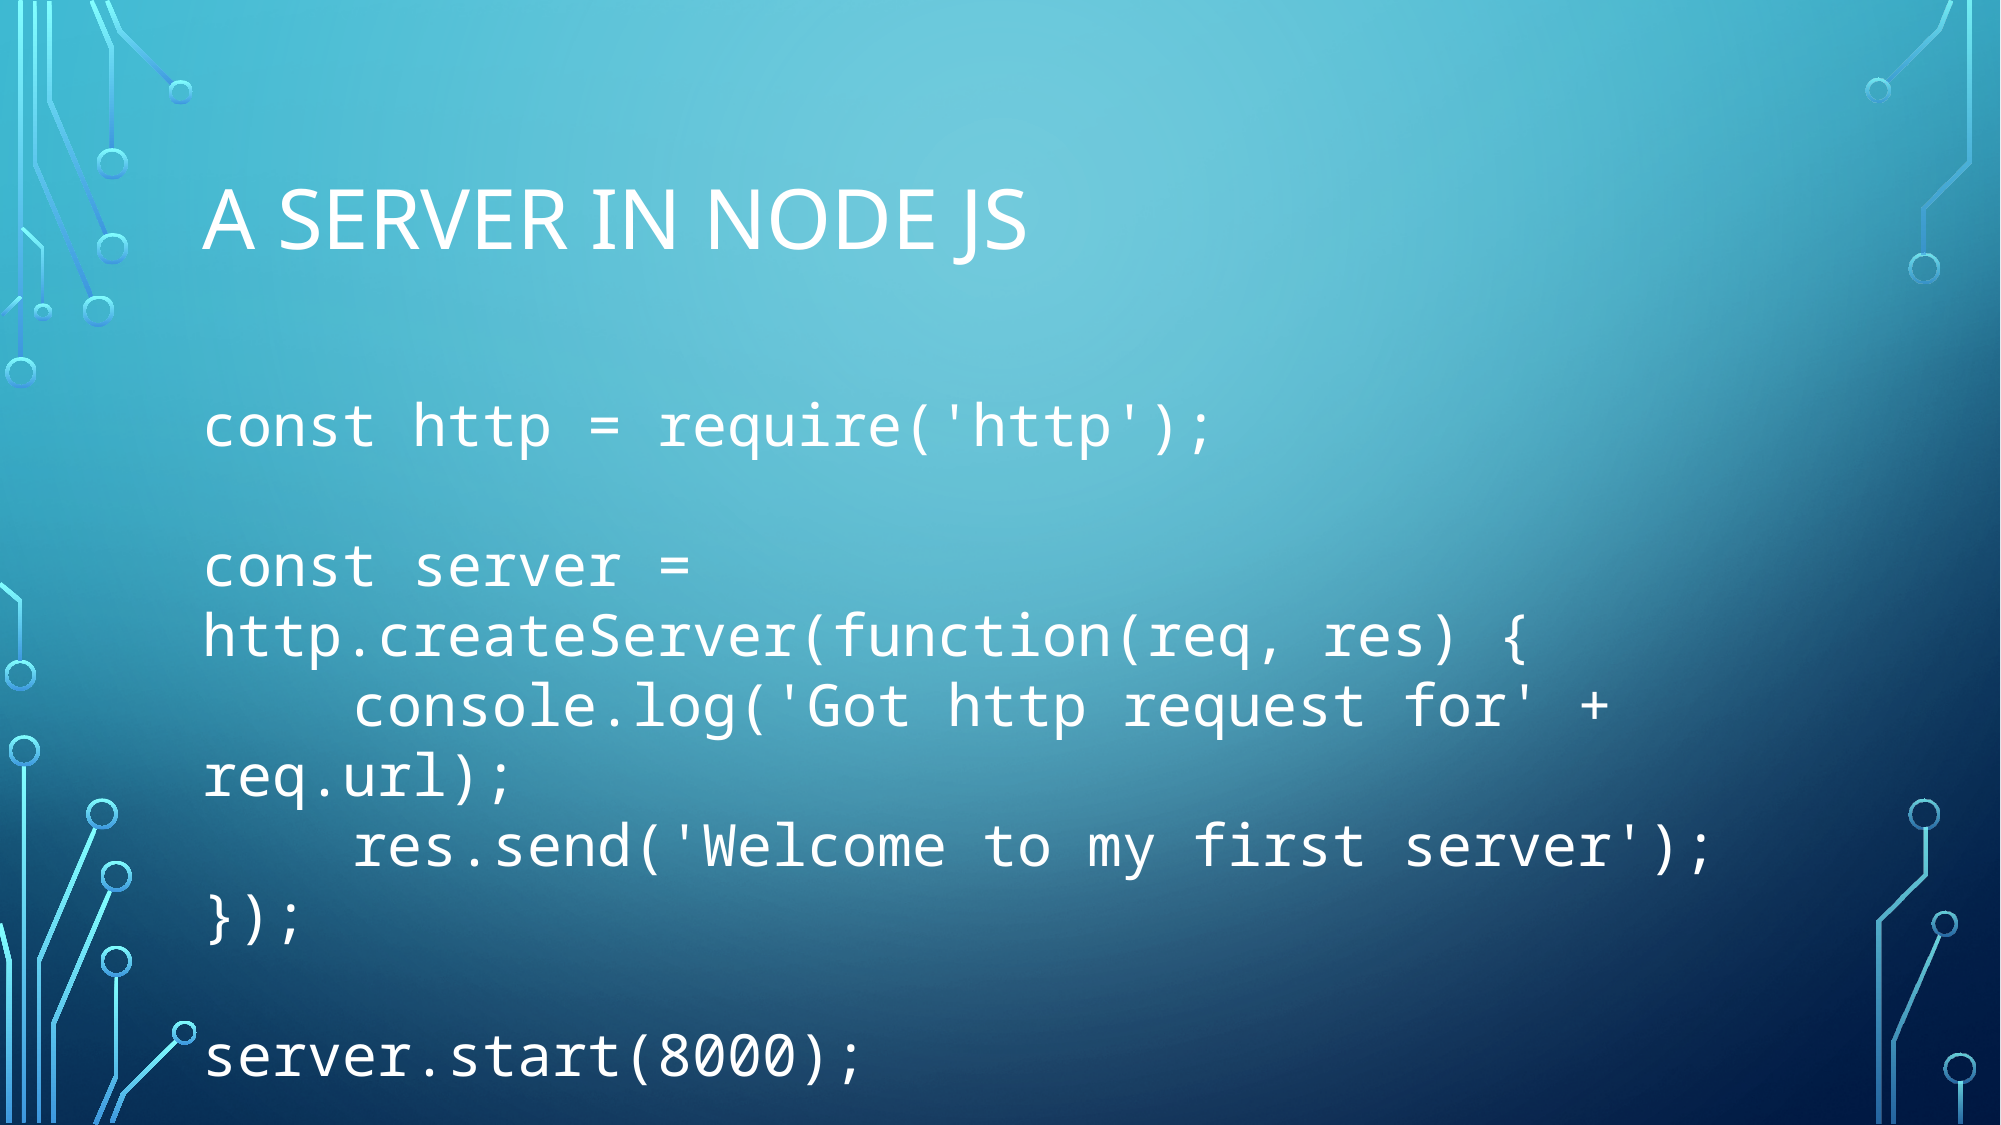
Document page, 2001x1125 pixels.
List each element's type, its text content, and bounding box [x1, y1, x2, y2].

title A server in node JS [187, 101, 1813, 344]
text_box const http = require('http'); const server = http.createServer(function(req, res) { console.log('Got http request for' + req.url); res.send('Welcome to my first server'); }); server.start(8000); [187, 381, 1813, 1096]
